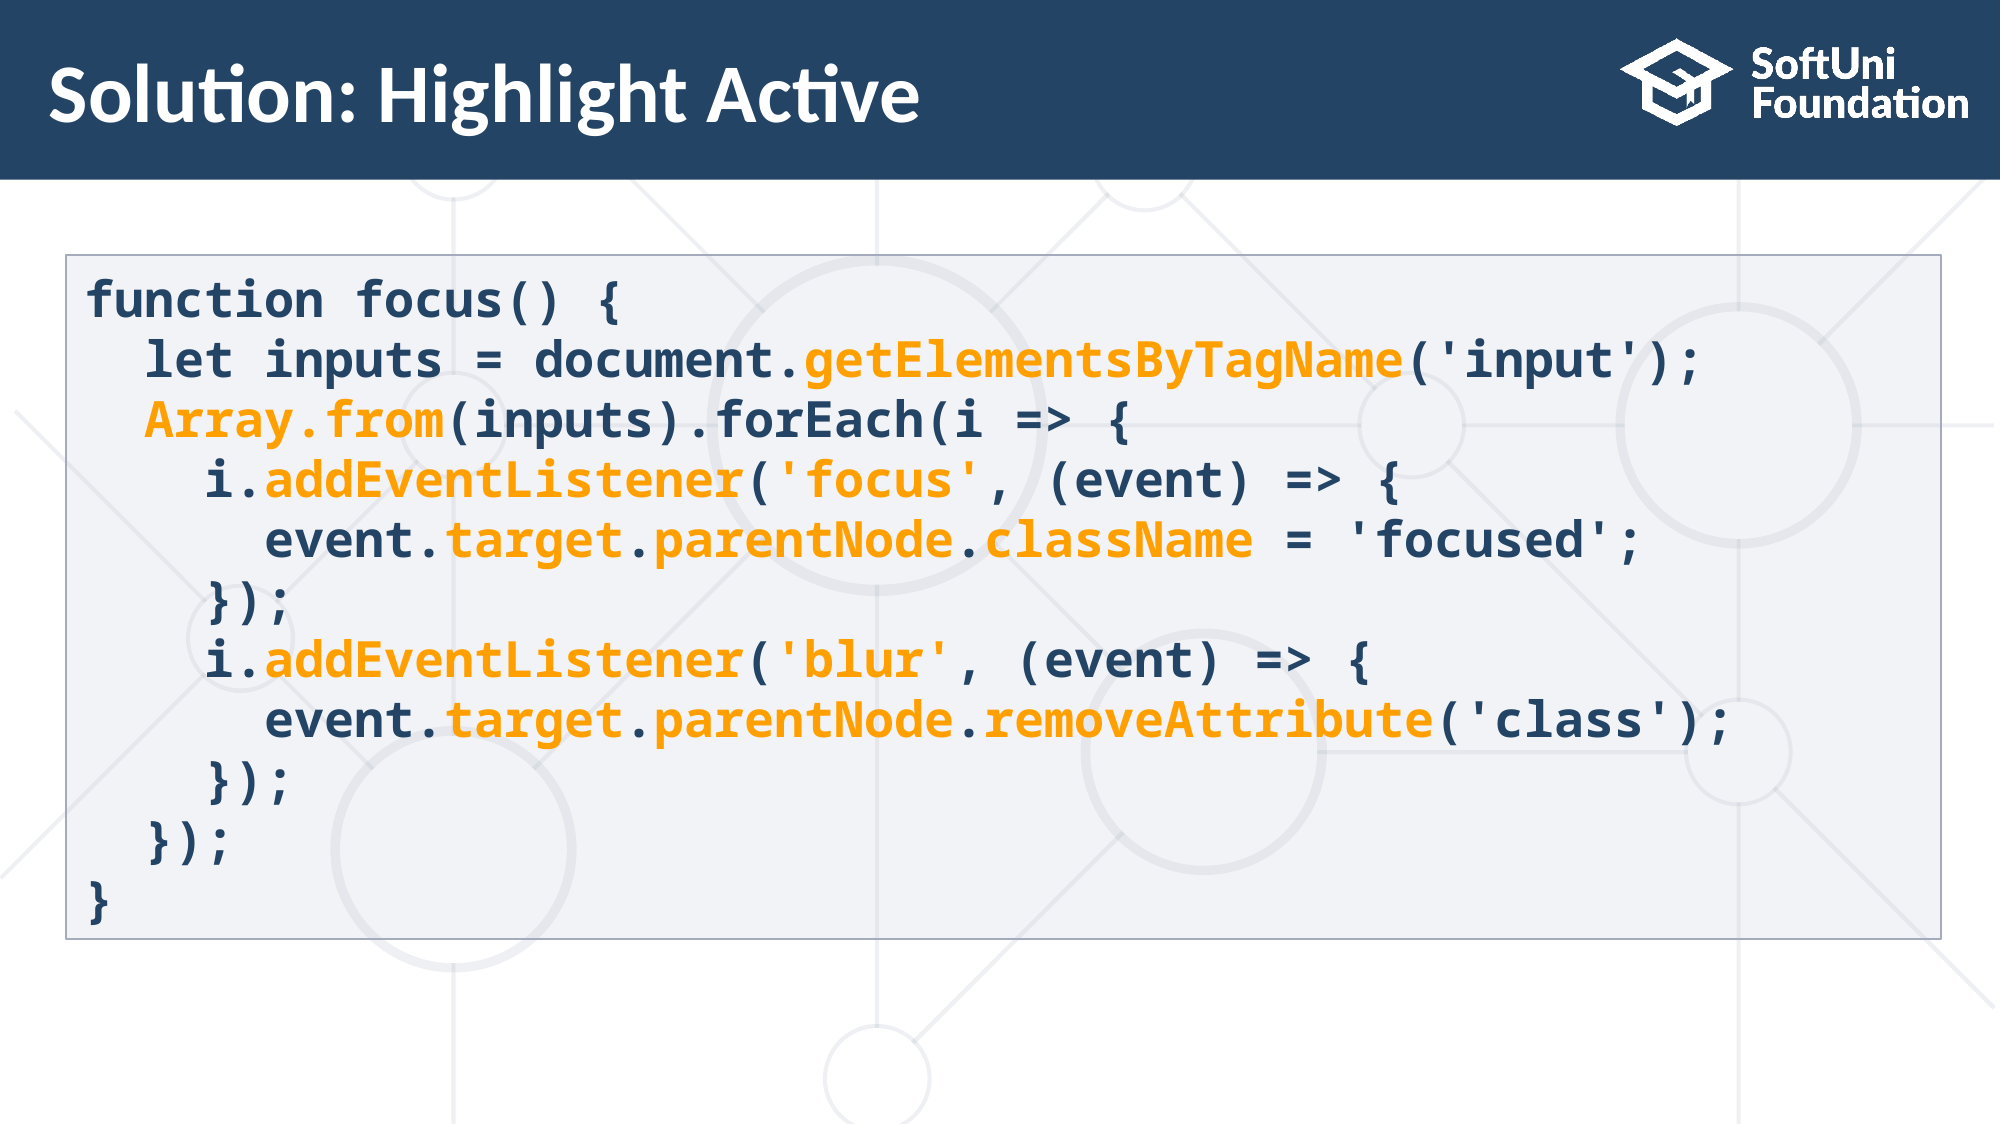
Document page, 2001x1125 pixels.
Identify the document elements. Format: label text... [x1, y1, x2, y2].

picture [1619, 38, 1968, 126]
text_box function focus() { let inputs = document.getElementsByTagName('input'); Array.from(inputs).forEach(i => { i.addEventListener('focus', (event) => { event.target.parentNode.className = 'focused'; }); i.addEventListener('blur', (event) => { event.target.parentNode.removeAttribute('class'); }); }); } [66, 255, 1942, 939]
title Solution: Highlight Active [31, 16, 1591, 162]
